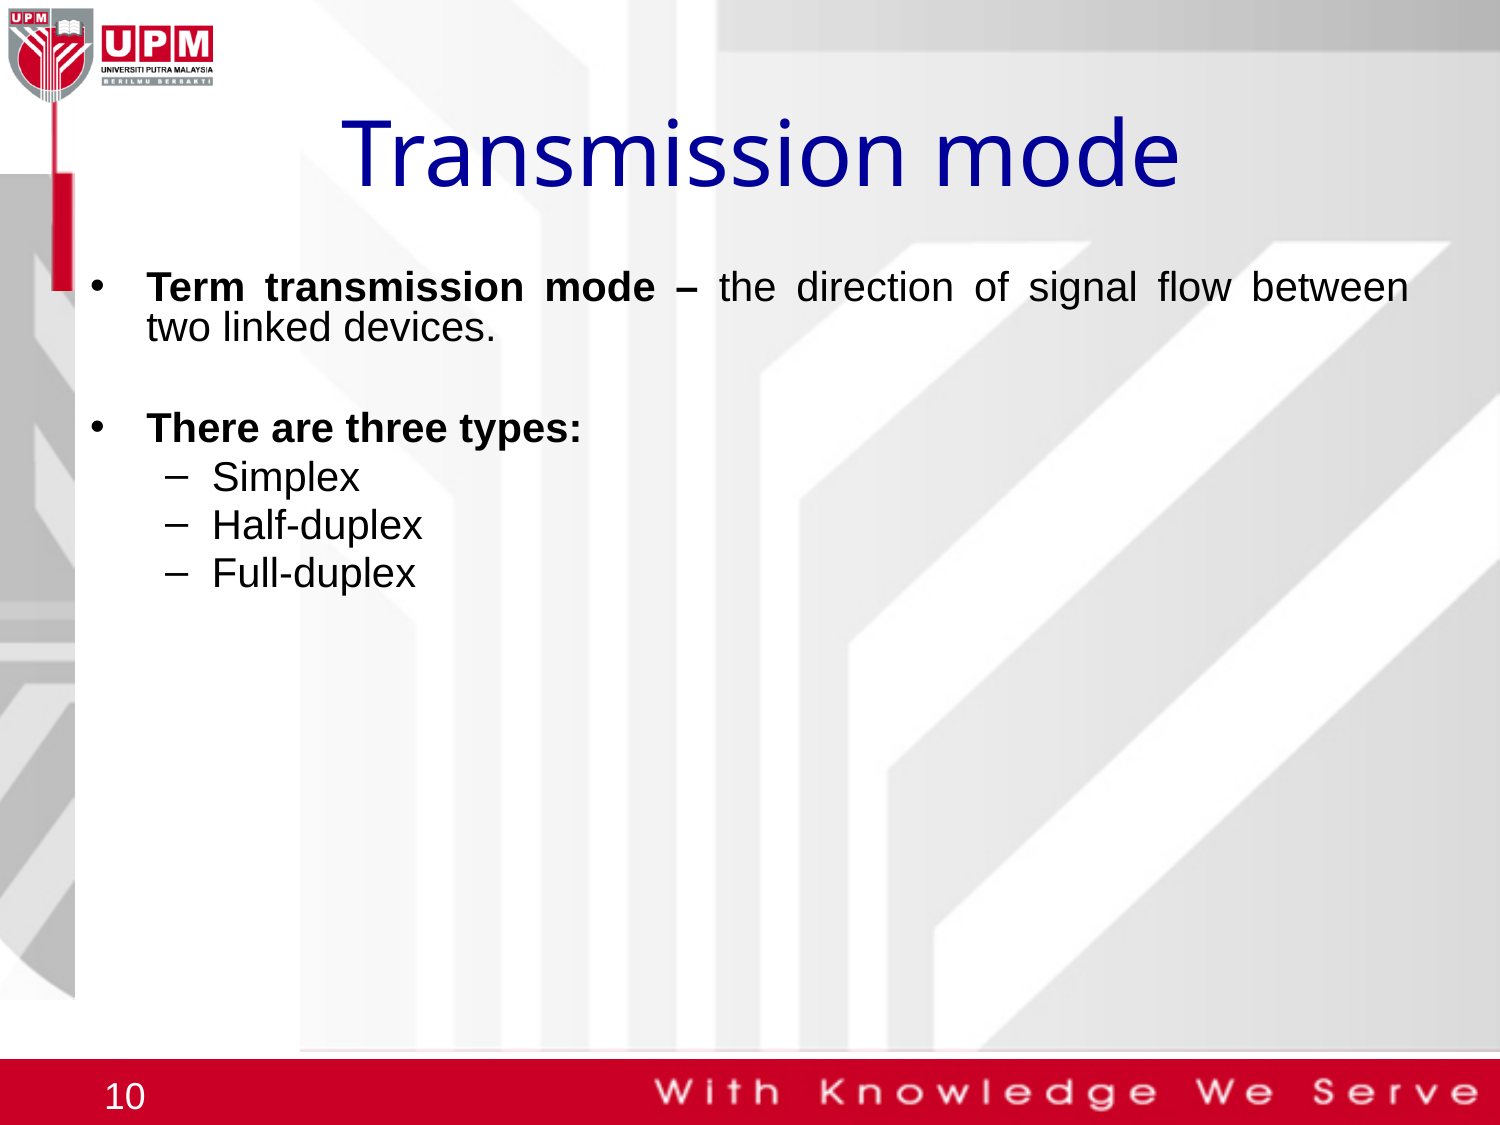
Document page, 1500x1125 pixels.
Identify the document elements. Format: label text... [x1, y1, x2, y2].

picture [0, 8, 213, 1000]
picture [300, 0, 1500, 1052]
title Transmission mode [99, 87, 1425, 262]
list Term transmission mode – the direction of signal flow between two linked devices. There are three types: Simplex Half-duplex Full-duplex [75, 262, 1425, 916]
picture [0, 1059, 1500, 1125]
text_box 10 [87, 1064, 163, 1125]
